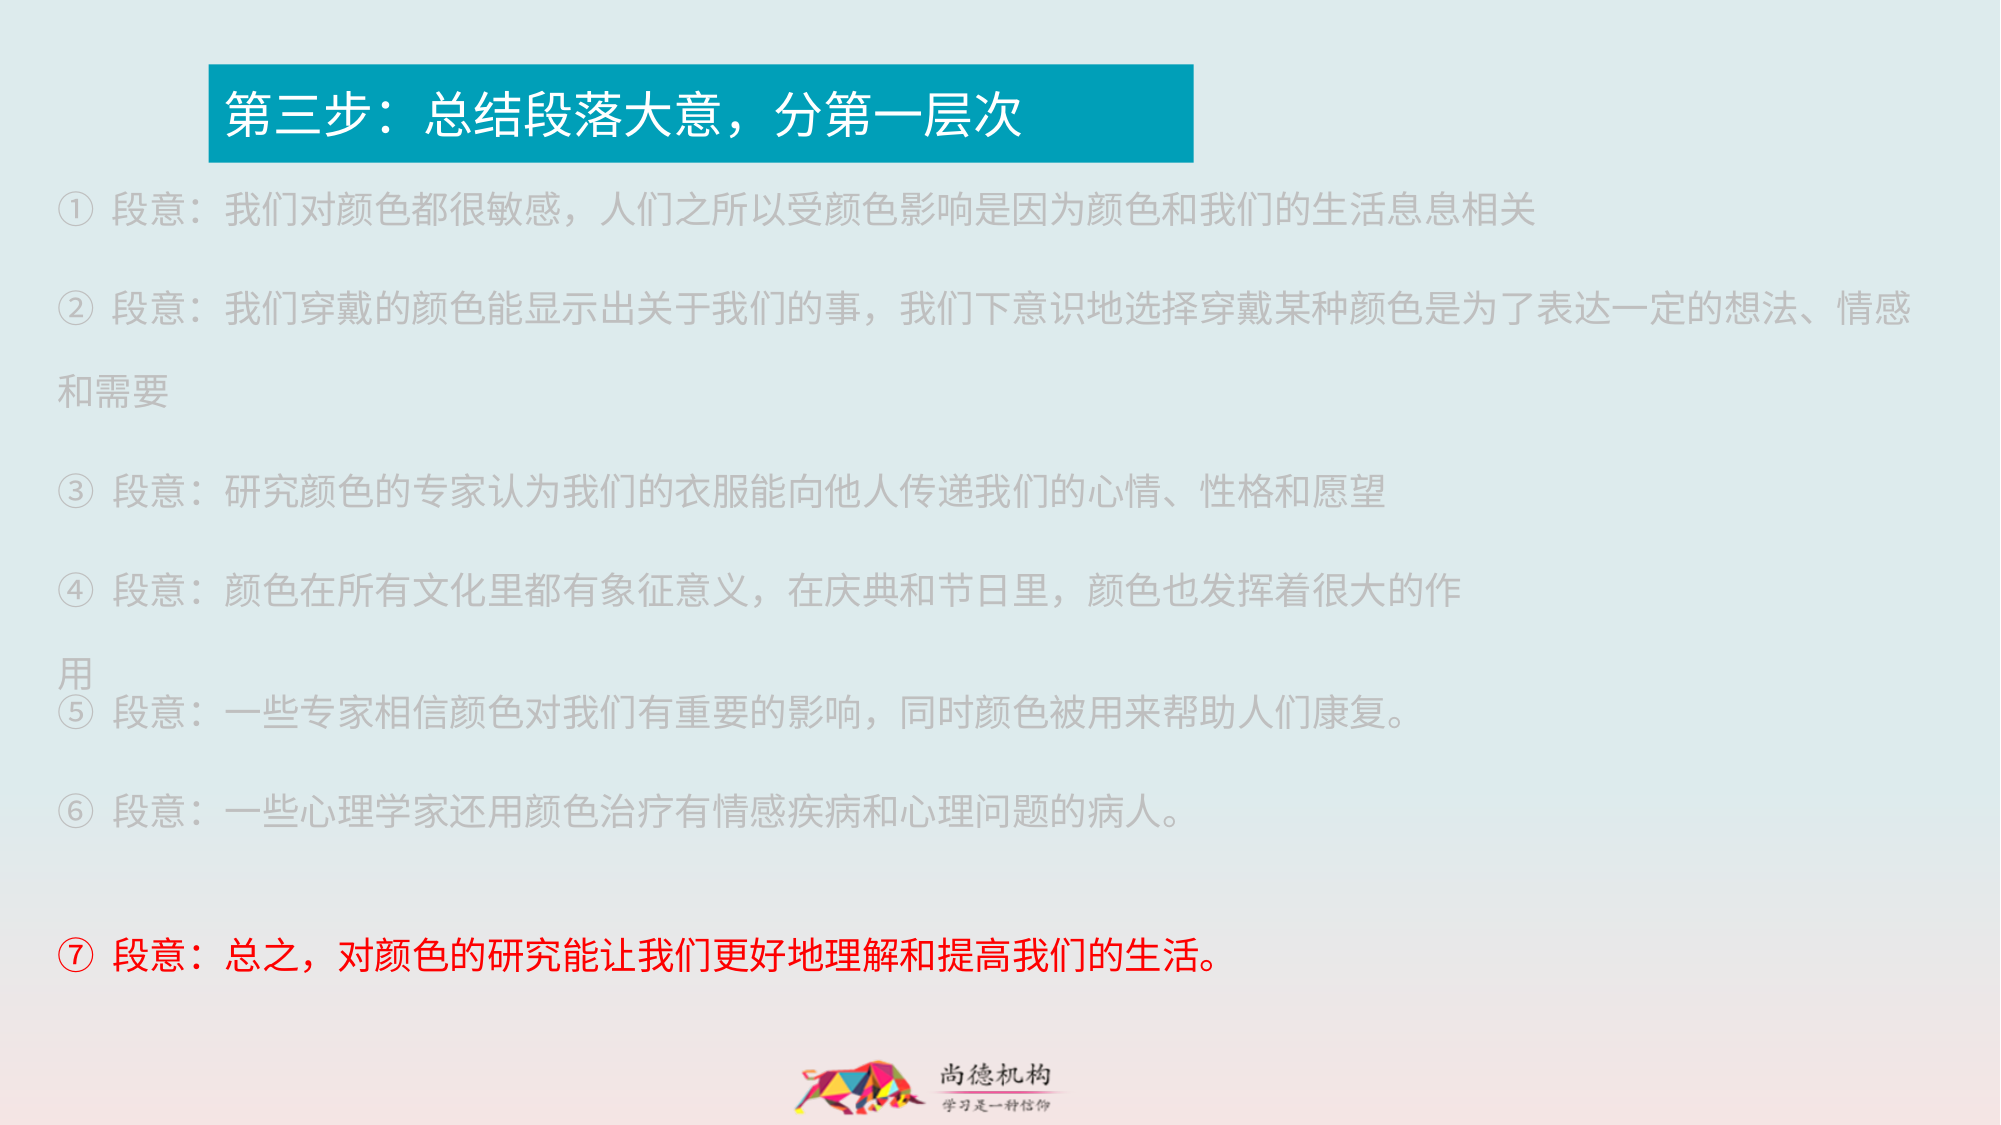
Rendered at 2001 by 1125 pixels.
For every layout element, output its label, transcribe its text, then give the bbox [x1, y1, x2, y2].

text_box ② 段意：我们穿戴的颜色能显示出关于我们的事，我们下意识地选择穿戴某种颜色是为了表达一定的想法、情感和需要 [42, 238, 1940, 421]
text_box ④ 段意：颜色在所有文化里都有象征意义，在庆典和节日里，颜色也发挥着很大的作用 [42, 521, 1511, 643]
text_box ⑥ 段意：一些心理学家还用颜色治疗有情感疾病和心理问题的病人。 [42, 742, 1511, 841]
text_box 第三步：总结段落大意，分第一层次 [207, 63, 1195, 164]
text_box ① 段意：我们对颜色都很敏感，人们之所以受颜色影响是因为颜色和我们的生活息息相关 [42, 178, 1670, 238]
picture [786, 1053, 1236, 1125]
text_box ③ 段意：研究颜色的专家认为我们的衣服能向他人传递我们的心情、性格和愿望 [42, 422, 1511, 521]
text_box ⑦ 段意：总之，对颜色的研究能让我们更好地理解和提高我们的生活。 [42, 886, 1511, 985]
text_box ⑤ 段意：一些专家相信颜色对我们有重要的影响，同时颜色被用来帮助人们康复。 [42, 643, 1511, 742]
